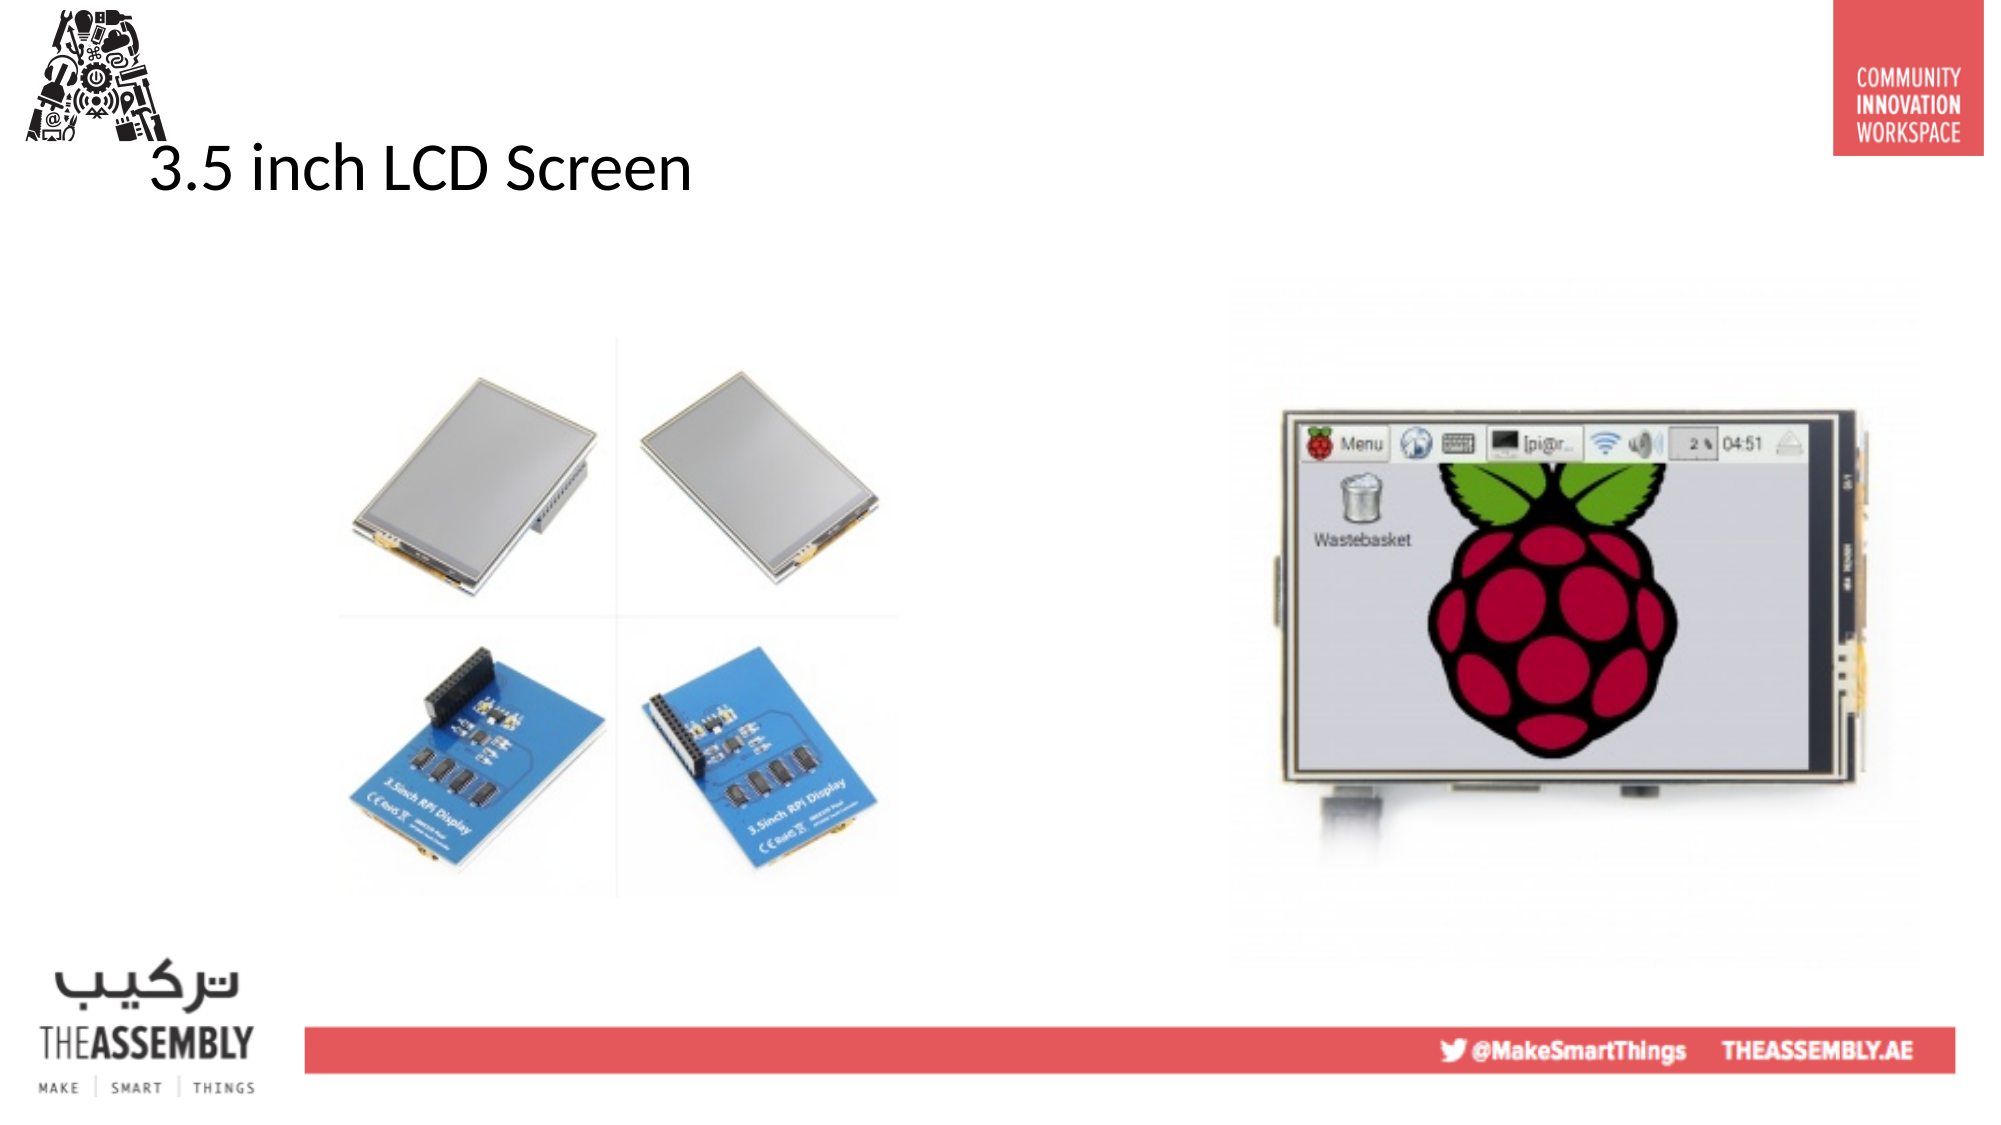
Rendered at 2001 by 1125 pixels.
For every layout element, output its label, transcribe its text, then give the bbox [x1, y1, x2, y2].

picture [23, 10, 170, 144]
picture [338, 337, 899, 897]
title 3.5 inch LCD Screen [137, 59, 1863, 278]
picture [7, 277, 1993, 1097]
picture [1833, 0, 1984, 156]
